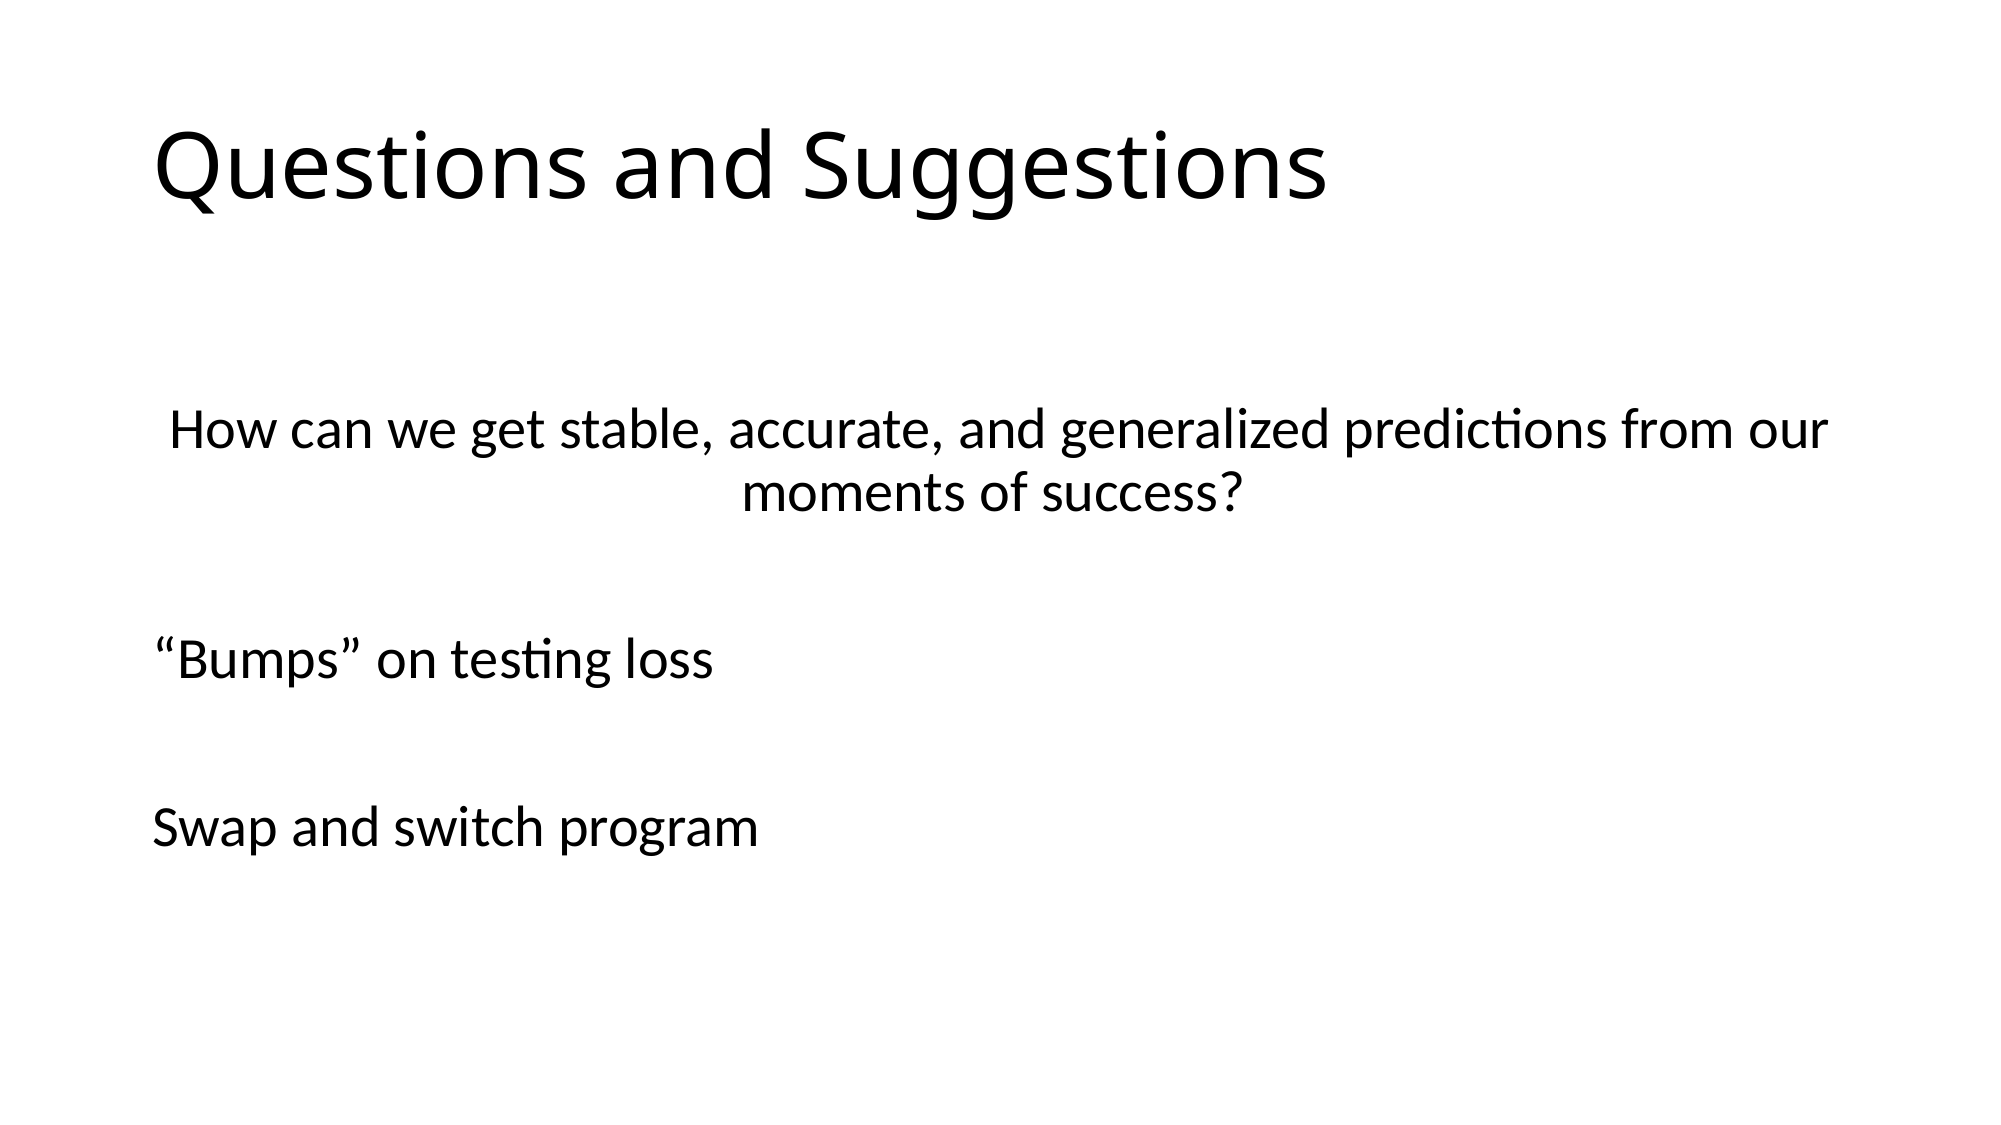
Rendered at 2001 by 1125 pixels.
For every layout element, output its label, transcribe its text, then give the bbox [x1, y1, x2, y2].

list How can we get stable, accurate, and generalized predictions from our moments of success? “Bumps” on testing loss Swap and switch program [137, 299, 1863, 1014]
title Questions and Suggestions [137, 59, 1863, 278]
